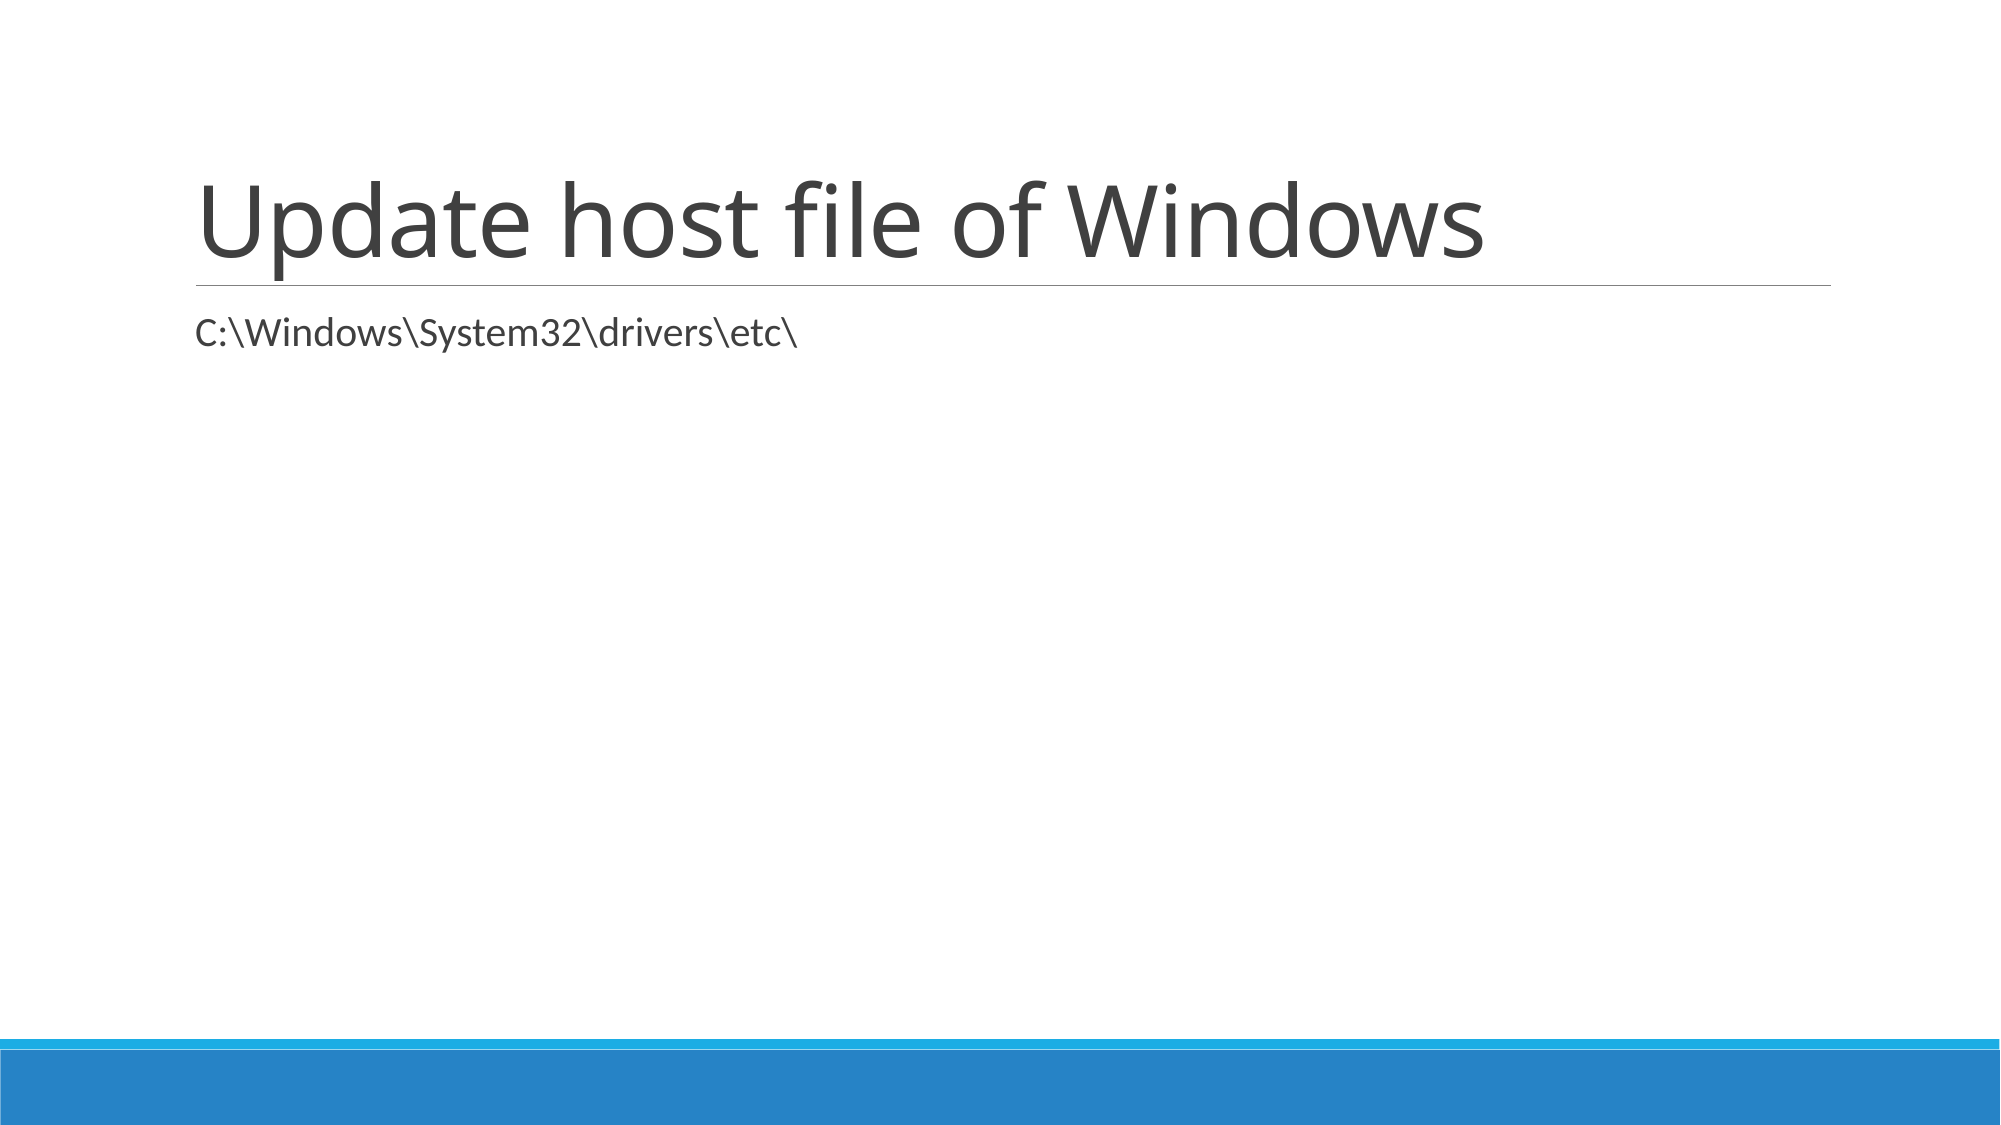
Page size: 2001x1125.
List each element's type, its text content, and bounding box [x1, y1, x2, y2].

title Update host file of Windows [180, 47, 1830, 285]
list C:\Windows\System32\drivers\etc\ [180, 302, 1830, 963]
